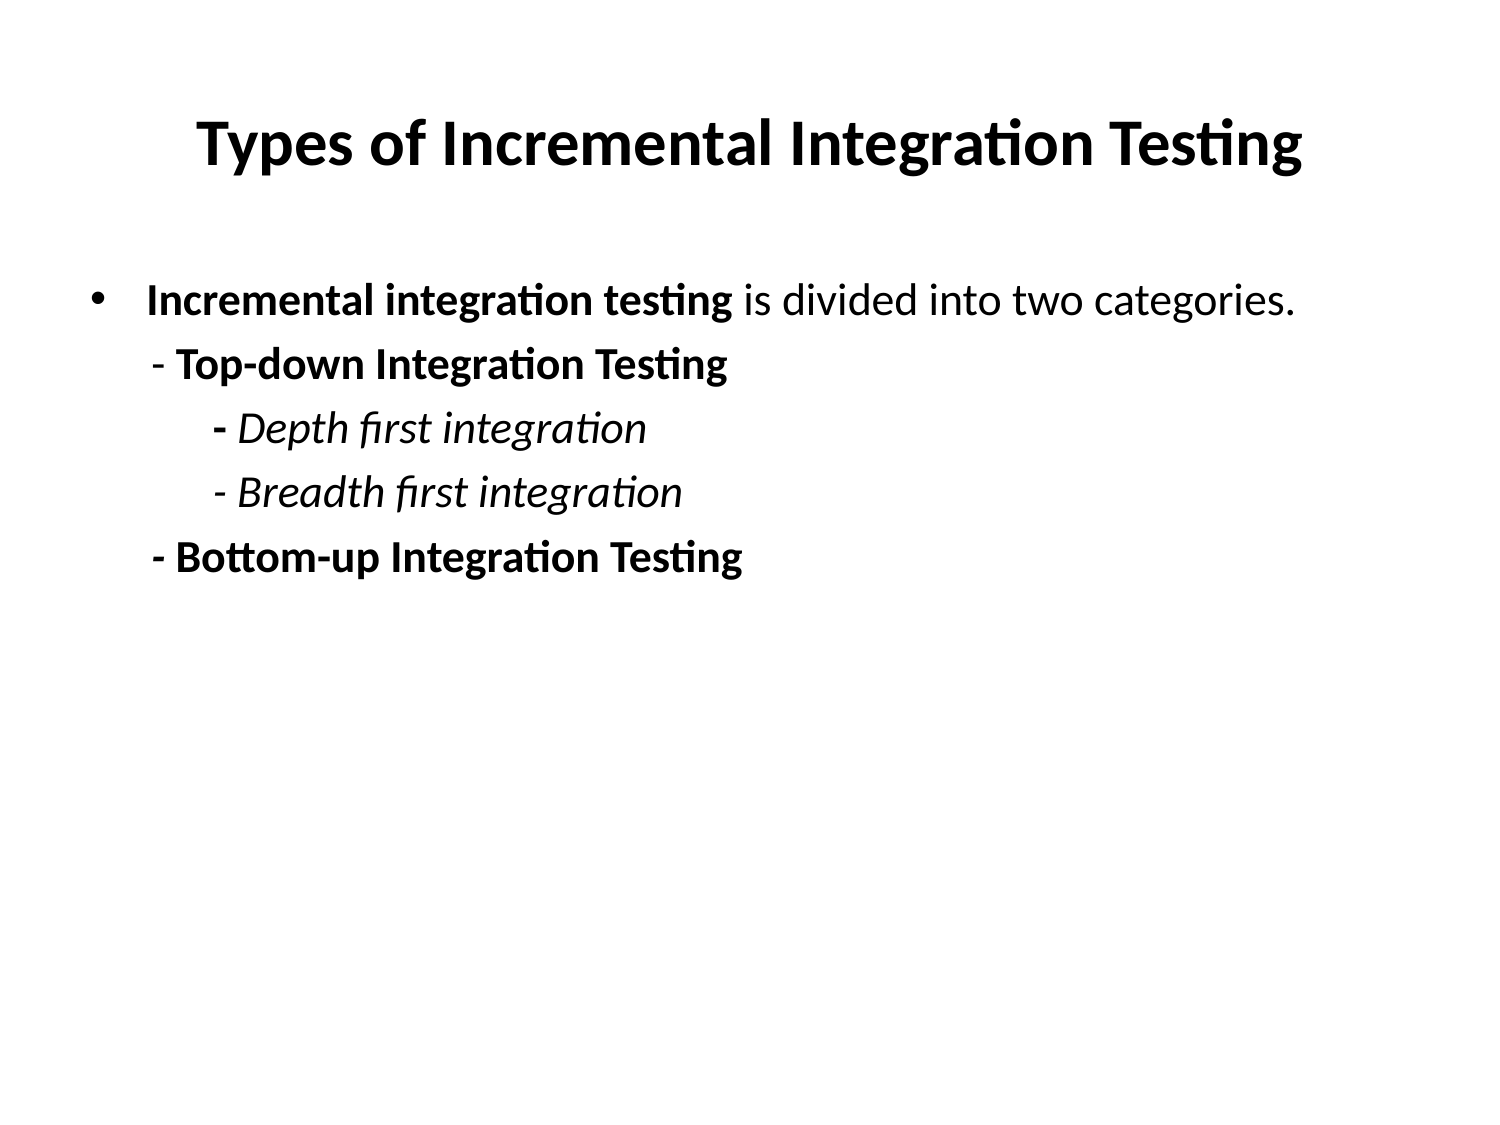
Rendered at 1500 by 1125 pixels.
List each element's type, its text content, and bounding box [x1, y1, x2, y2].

title Types of Incremental Integration Testing [75, 45, 1425, 233]
list Incremental integration testing is divided into two categories. - Top-down Integration Testing - Depth first integration - Breadth first integration - Bottom-up Integration Testing [75, 262, 1425, 1005]
